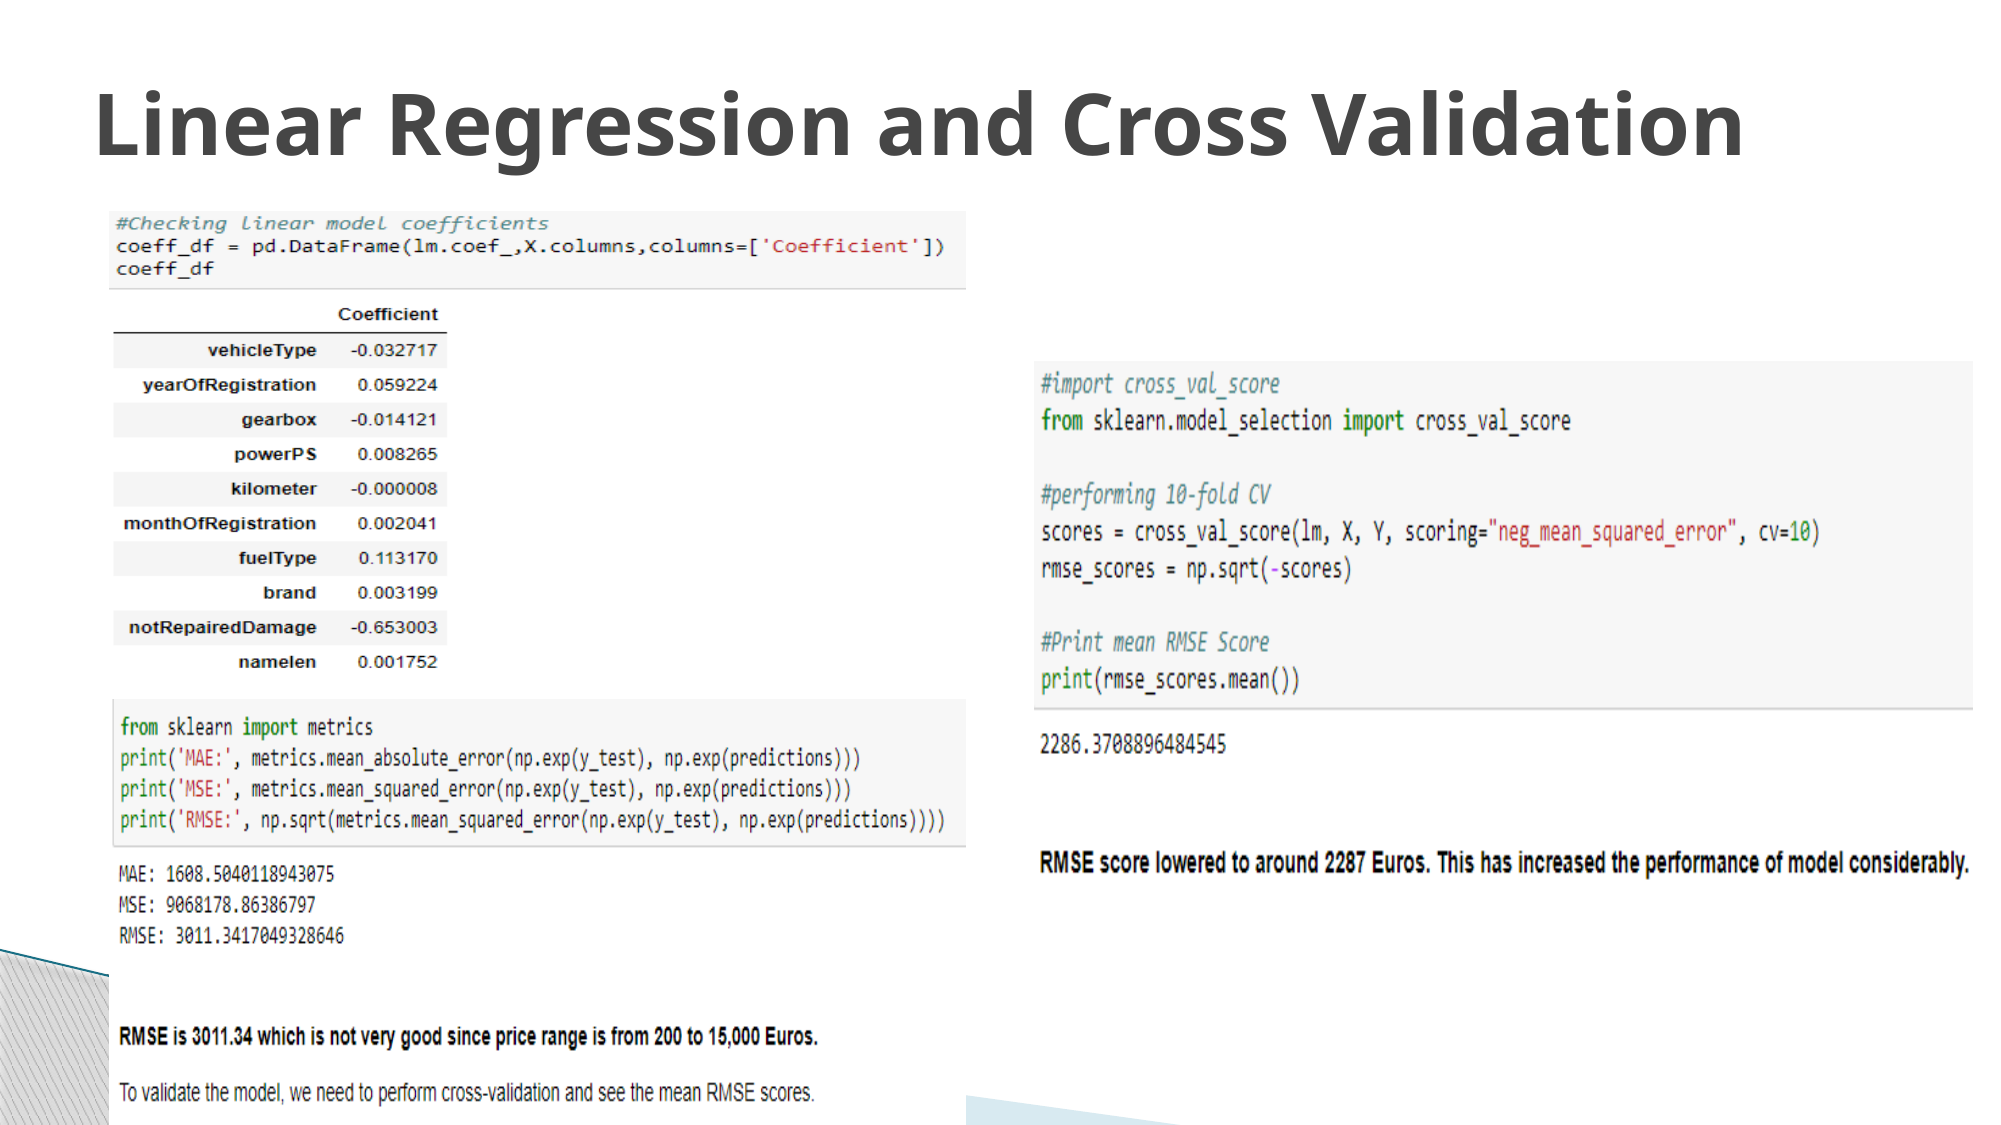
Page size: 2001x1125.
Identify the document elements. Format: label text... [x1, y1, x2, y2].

picture [108, 210, 966, 688]
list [1033, 360, 1974, 934]
title Linear Regression and Cross Validation [77, 12, 1803, 230]
picture [108, 699, 966, 1125]
